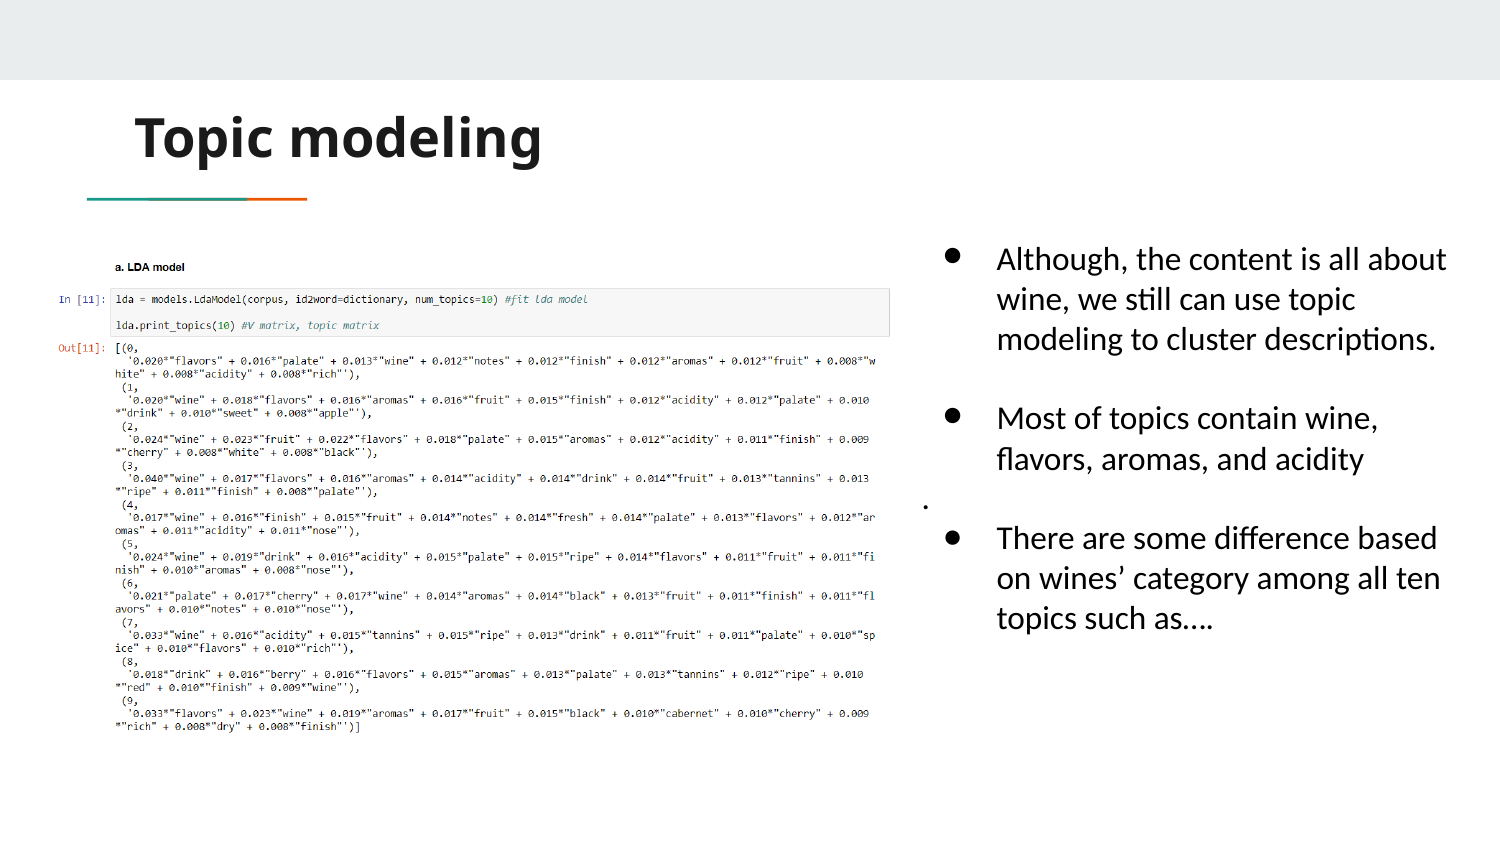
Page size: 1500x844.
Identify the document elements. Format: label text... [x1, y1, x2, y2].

text_box Although, the content is all about wine, we still can use topic modeling to cluster descriptions. Most of topics contain wine, flavors, aromas, and acidity . There are some difference based on wines’ category among all ten topics such as…. [906, 142, 1472, 844]
picture [32, 259, 895, 742]
title Topic modeling [119, 88, 1381, 177]
